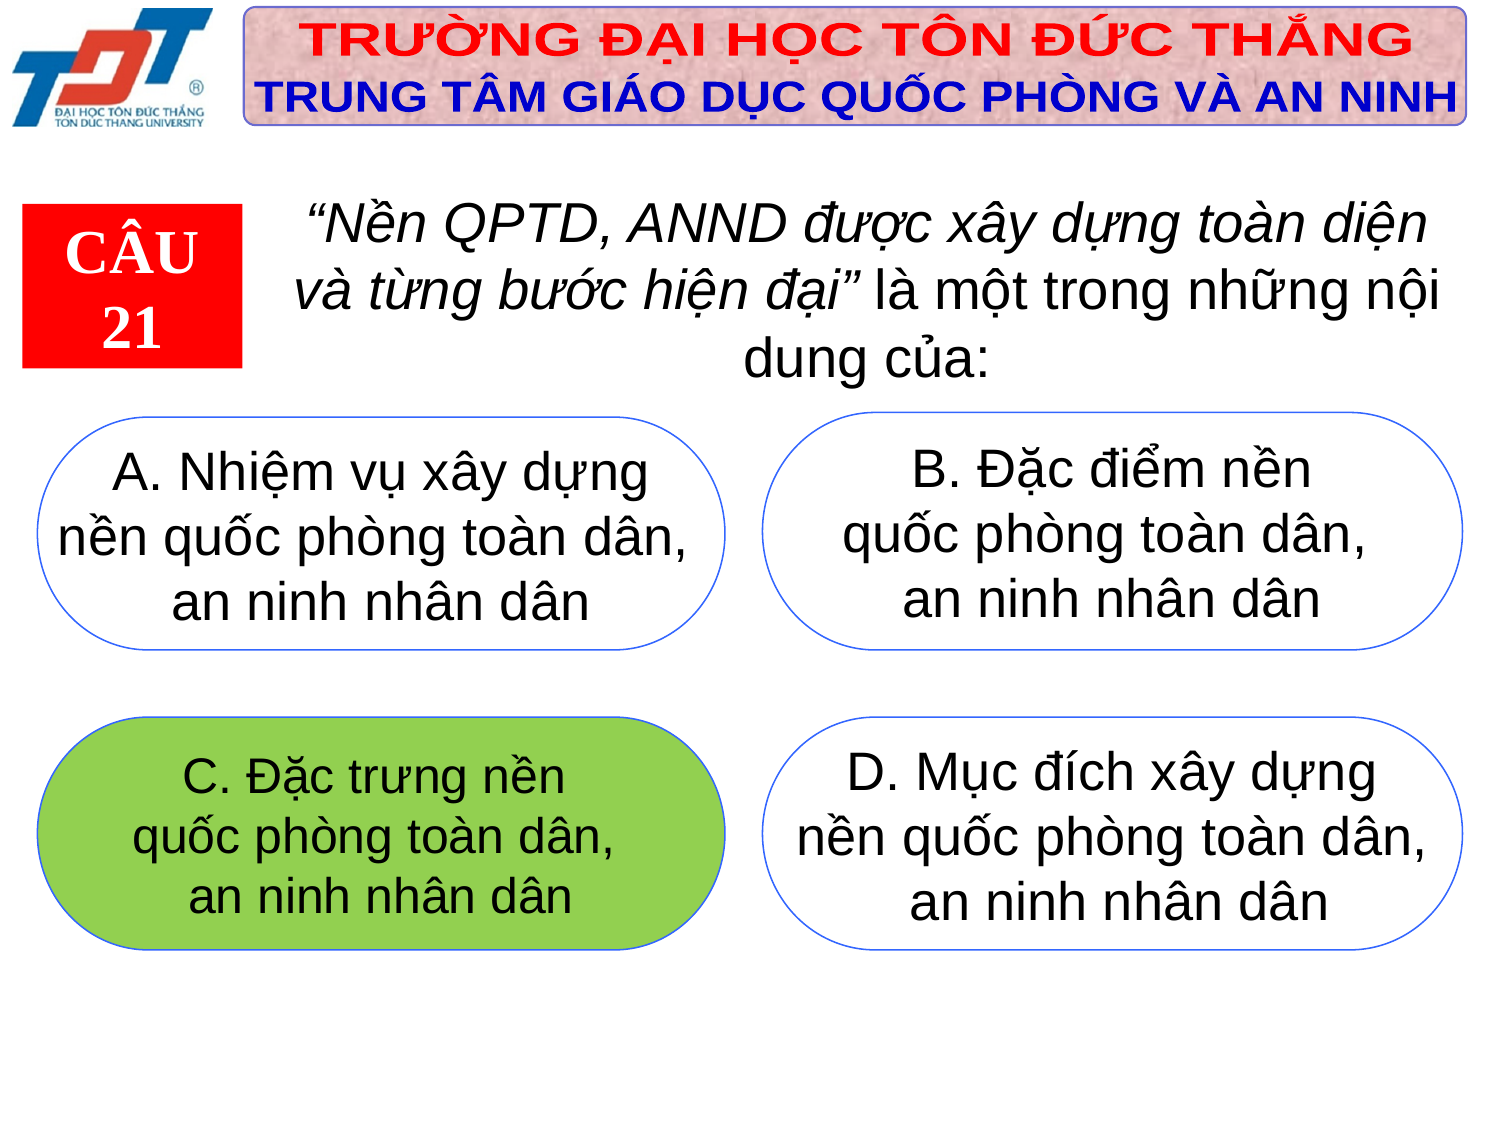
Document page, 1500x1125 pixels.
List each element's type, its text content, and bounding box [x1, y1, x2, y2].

text_box D. Mục đích xây dựng nền quốc phòng toàn dân, an ninh nhân dân [762, 717, 1463, 950]
text_box B. Đặc điểm nền quốc phòng toàn dân, an ninh nhân dân [762, 412, 1463, 650]
text_box C. Đặc trưng nền quốc phòng toàn dân, an ninh nhân dân [37, 717, 725, 950]
text_box CÂU 21 [22, 203, 243, 369]
picture [245, 9, 1465, 124]
text_box “Nền QPTD, ANND được xây dựng toàn diện và từng bước hiện đại” là một trong những nội dung của: [259, 178, 1475, 397]
picture [12, 8, 213, 127]
text_box A. Nhiệm vụ xây dựng nền quốc phòng toàn dân, an ninh nhân dân [37, 417, 725, 650]
